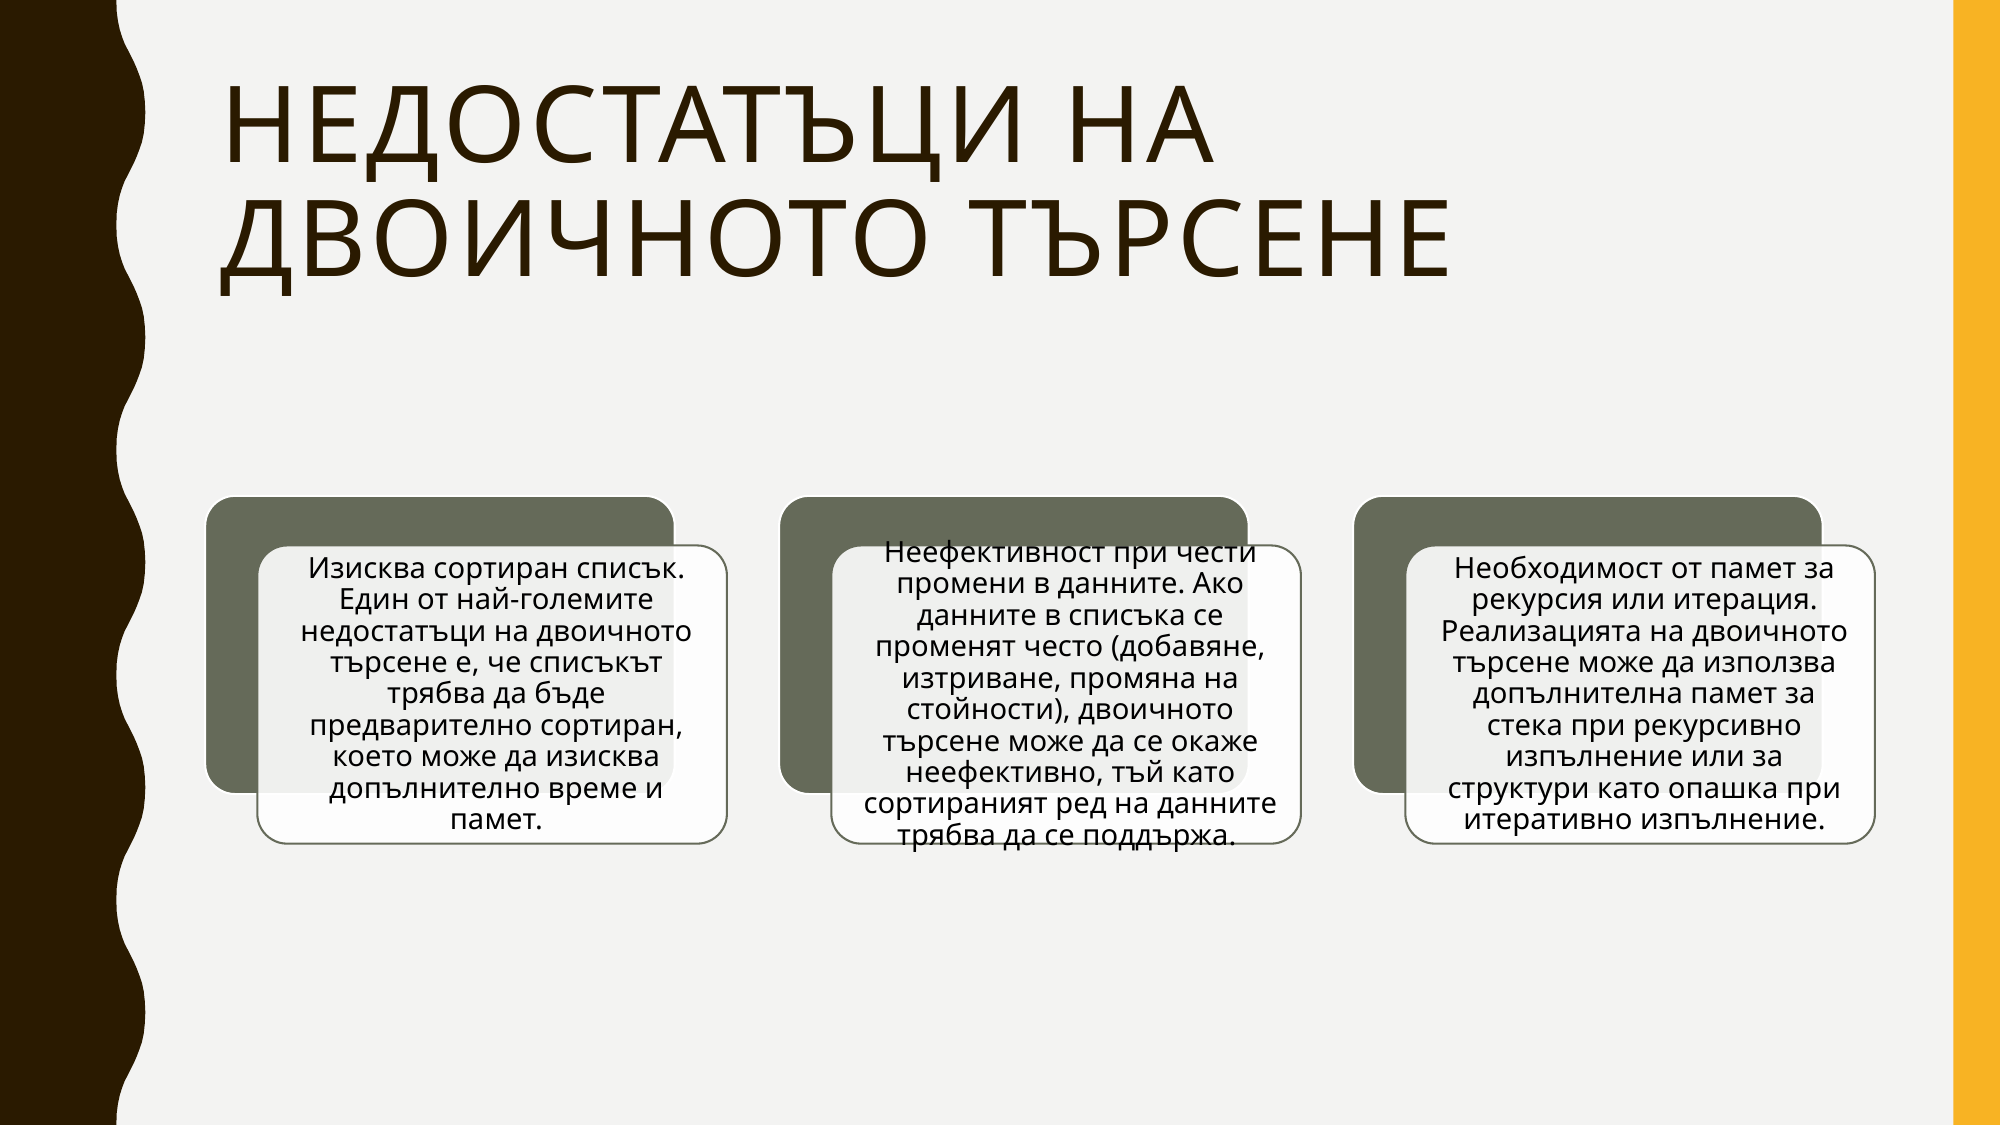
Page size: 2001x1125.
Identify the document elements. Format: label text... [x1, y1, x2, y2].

title Недостатъци на двоичното търсене [205, 62, 1875, 308]
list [205, 374, 1875, 965]
